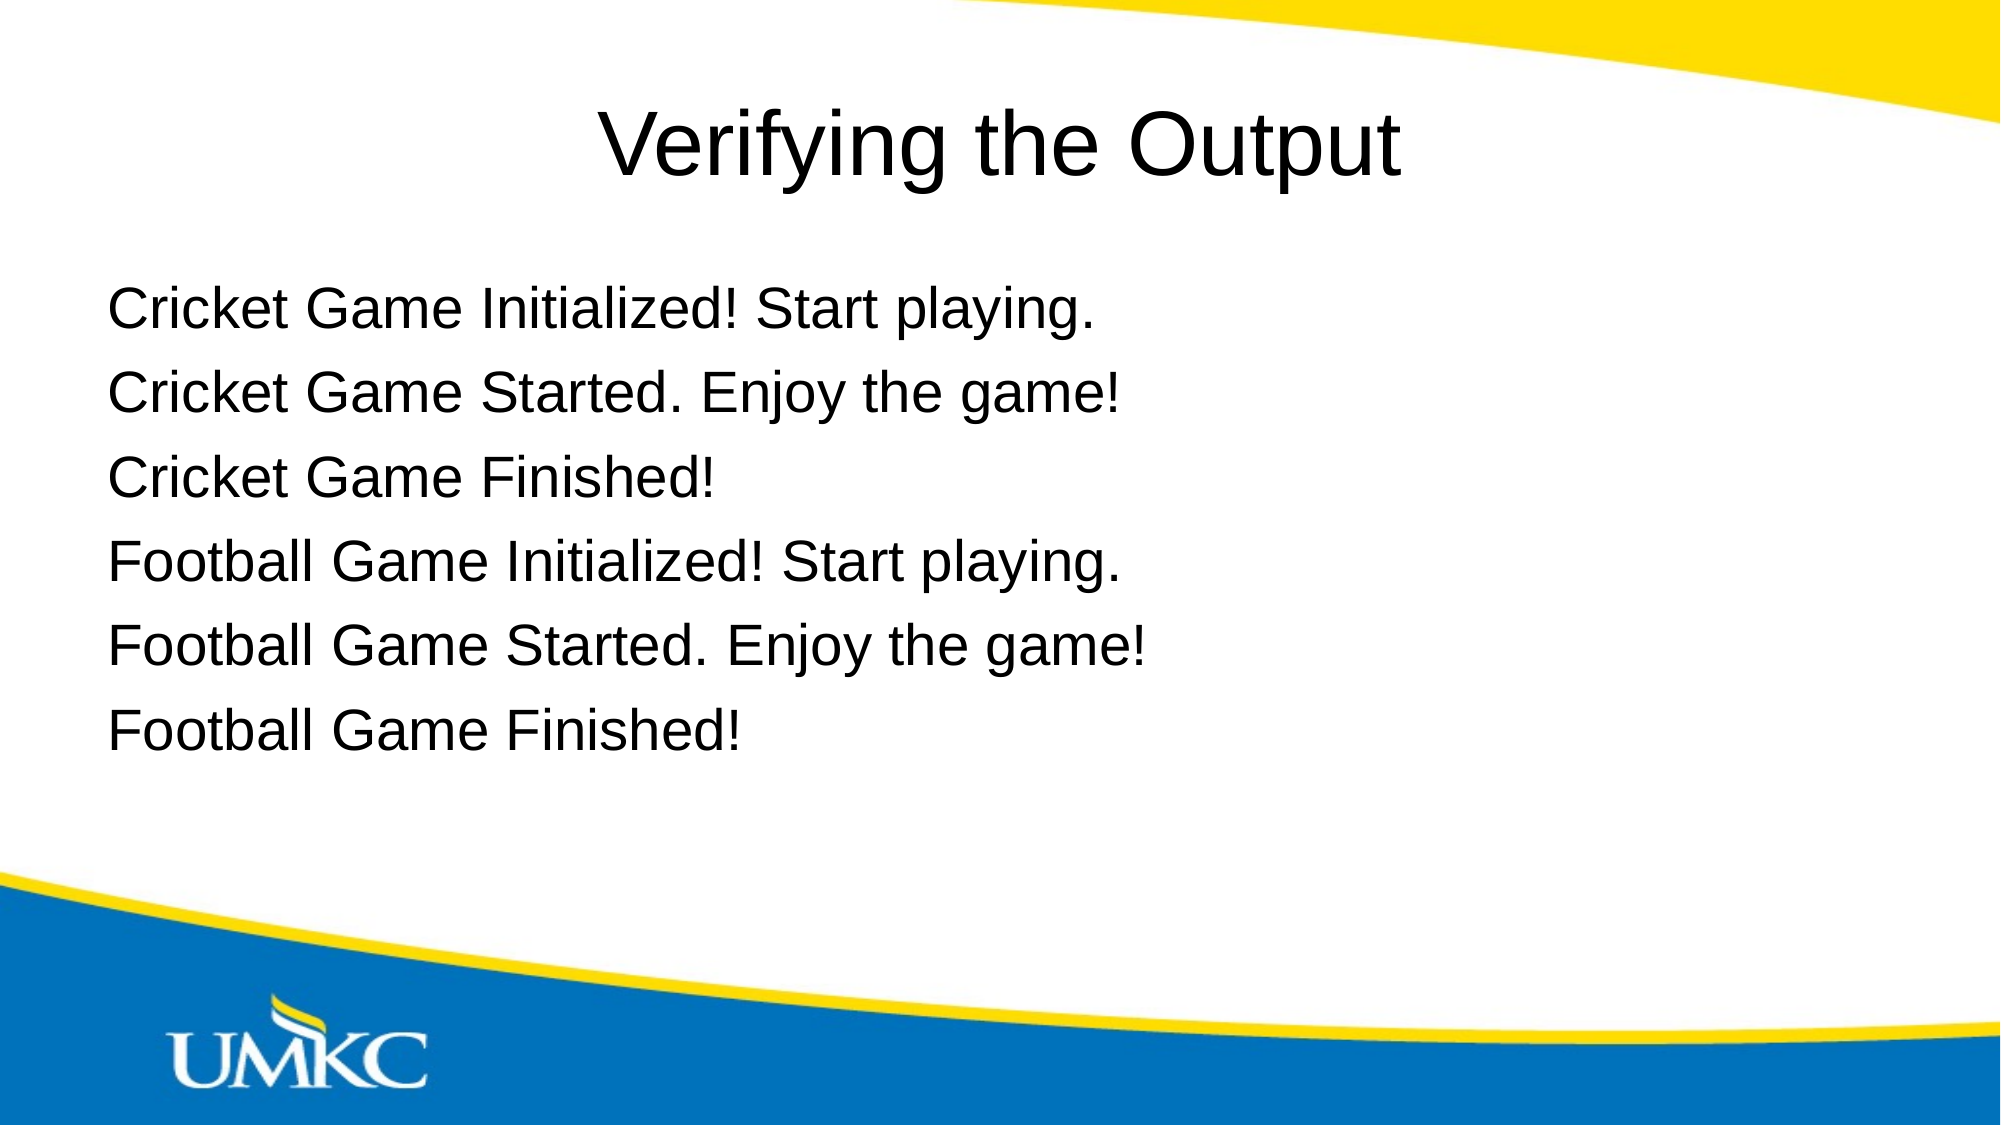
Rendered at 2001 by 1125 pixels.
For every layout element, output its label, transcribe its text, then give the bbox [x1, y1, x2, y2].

title Verifying the Output [99, 44, 1901, 234]
list Cricket Game Initialized! Start playing. Cricket Game Started. Enjoy the game! Cricket Game Finished! Football Game Initialized! Start playing. Football Game Started. Enjoy the game! Football Game Finished! [99, 261, 1901, 1006]
picture [0, 0, 2001, 1125]
